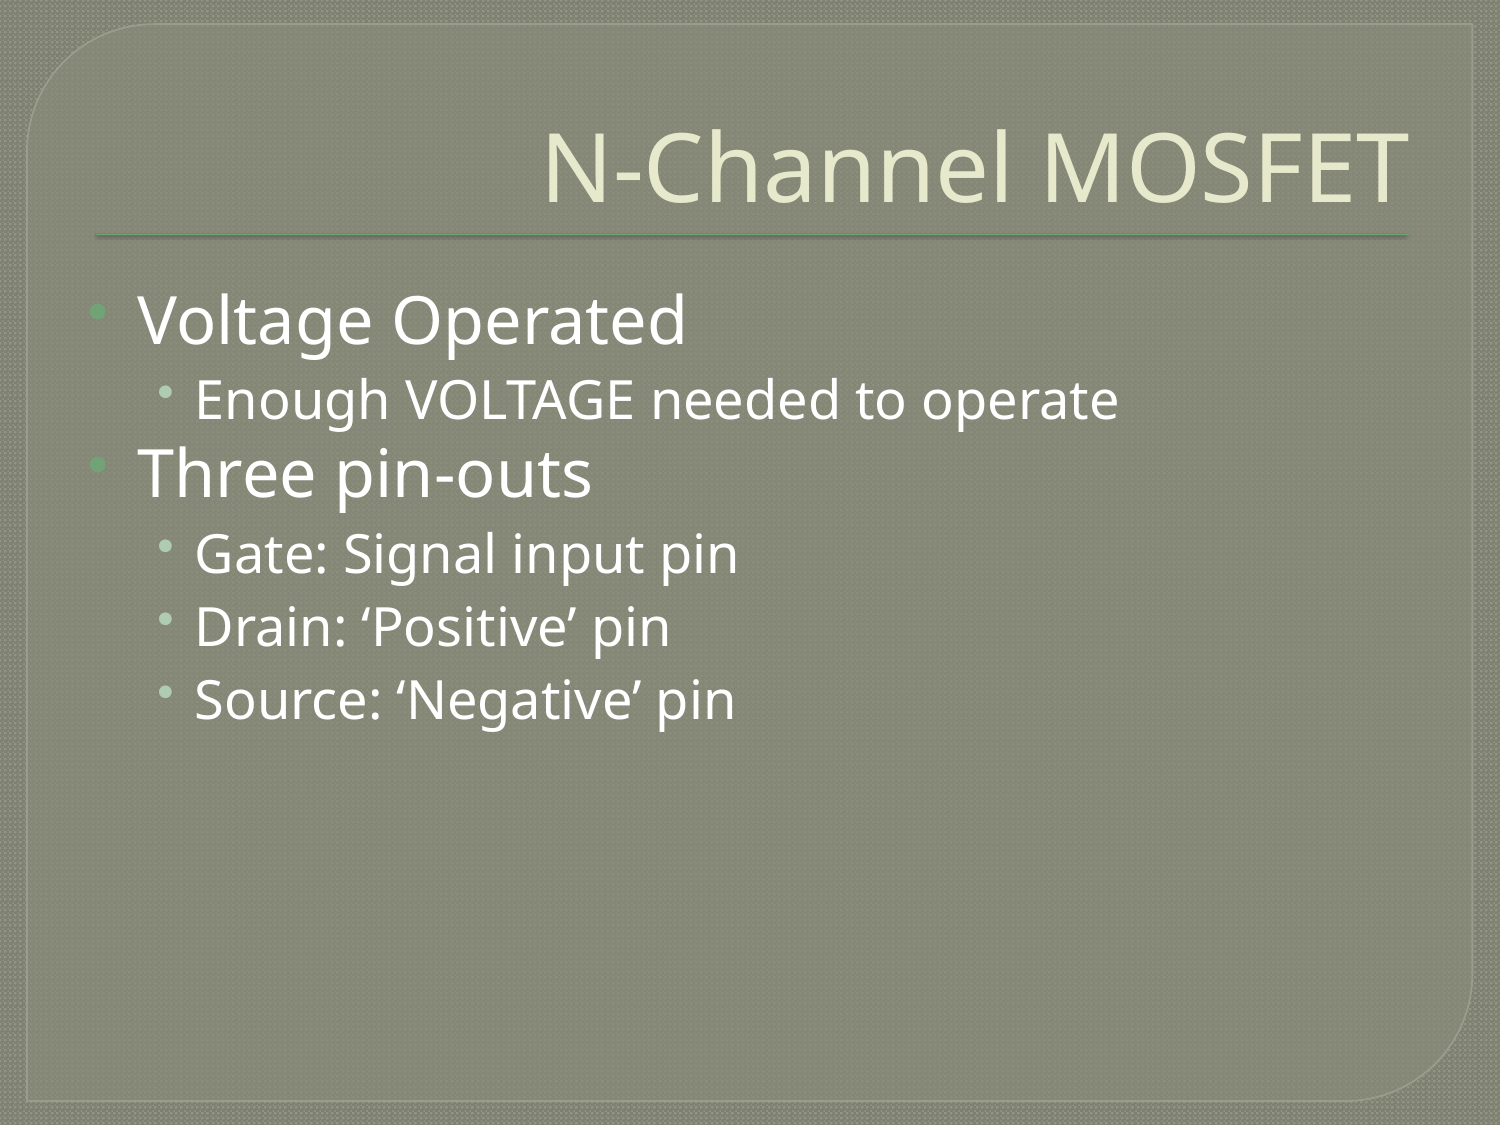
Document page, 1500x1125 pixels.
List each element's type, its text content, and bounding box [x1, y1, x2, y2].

title N-Channel MOSFET [75, 41, 1425, 230]
list Voltage Operated Enough VOLTAGE needed to operate Three pin-outs Gate: Signal input pin Drain: ‘Positive’ pin Source: ‘Negative’ pin [75, 270, 1425, 1013]
